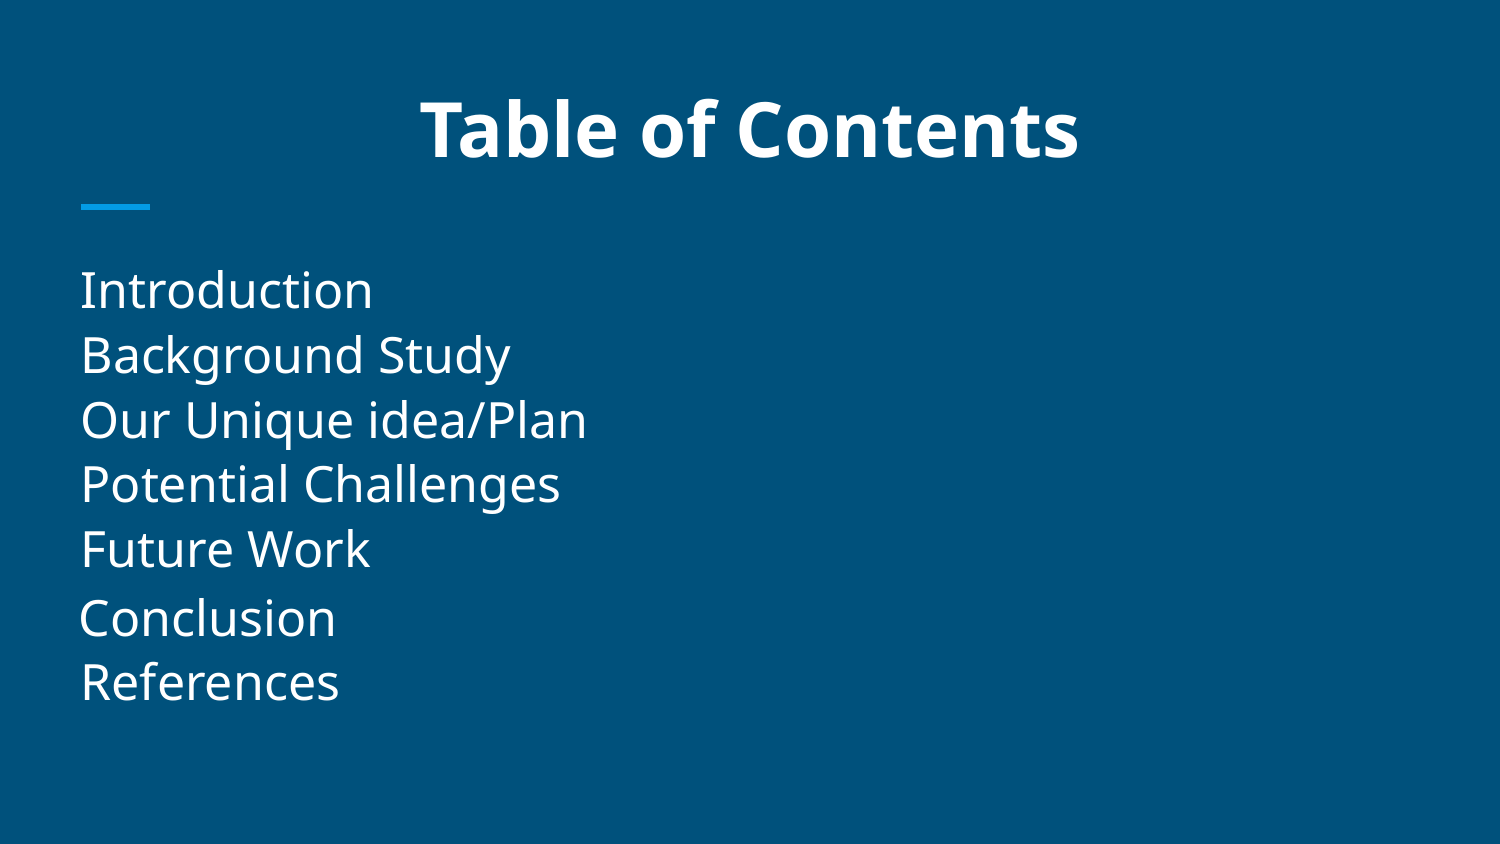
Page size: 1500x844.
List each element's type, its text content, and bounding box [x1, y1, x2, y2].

list Introduction Background Study Our Unique idea/Plan Potential Challenges Future Work Conclusion References [63, 198, 1437, 783]
title Table of Contents [63, 75, 1437, 188]
